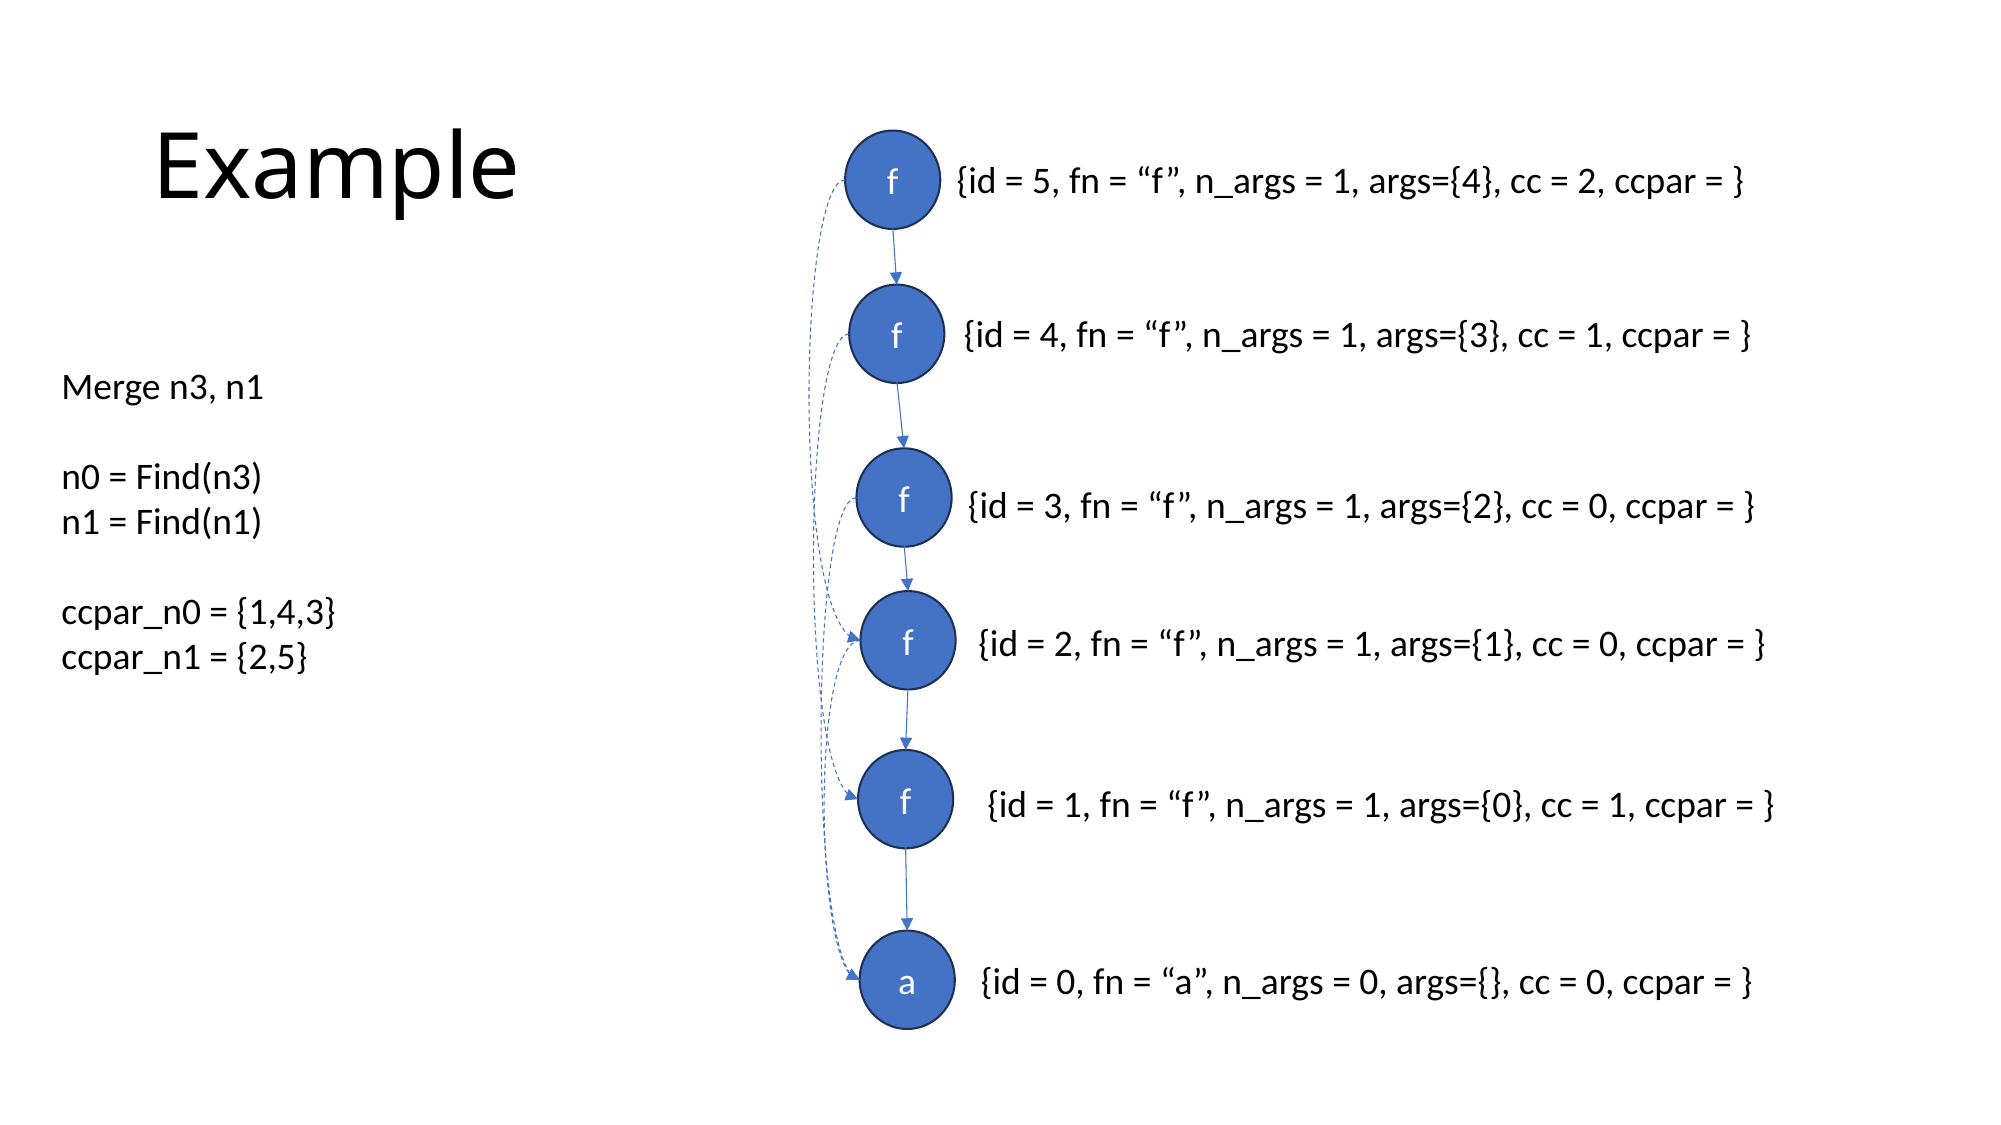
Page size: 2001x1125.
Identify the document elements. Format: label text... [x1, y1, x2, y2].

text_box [896, 382, 904, 449]
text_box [845, 179, 861, 641]
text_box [903, 546, 908, 592]
text_box f [861, 590, 957, 691]
text_box f [861, 748, 955, 850]
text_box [892, 228, 897, 285]
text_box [905, 689, 909, 750]
text_box f [844, 129, 942, 230]
text_box a [858, 929, 956, 1031]
text_box f [861, 283, 946, 385]
text_box f [861, 447, 953, 548]
title Example [137, 59, 1863, 278]
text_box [849, 641, 858, 800]
